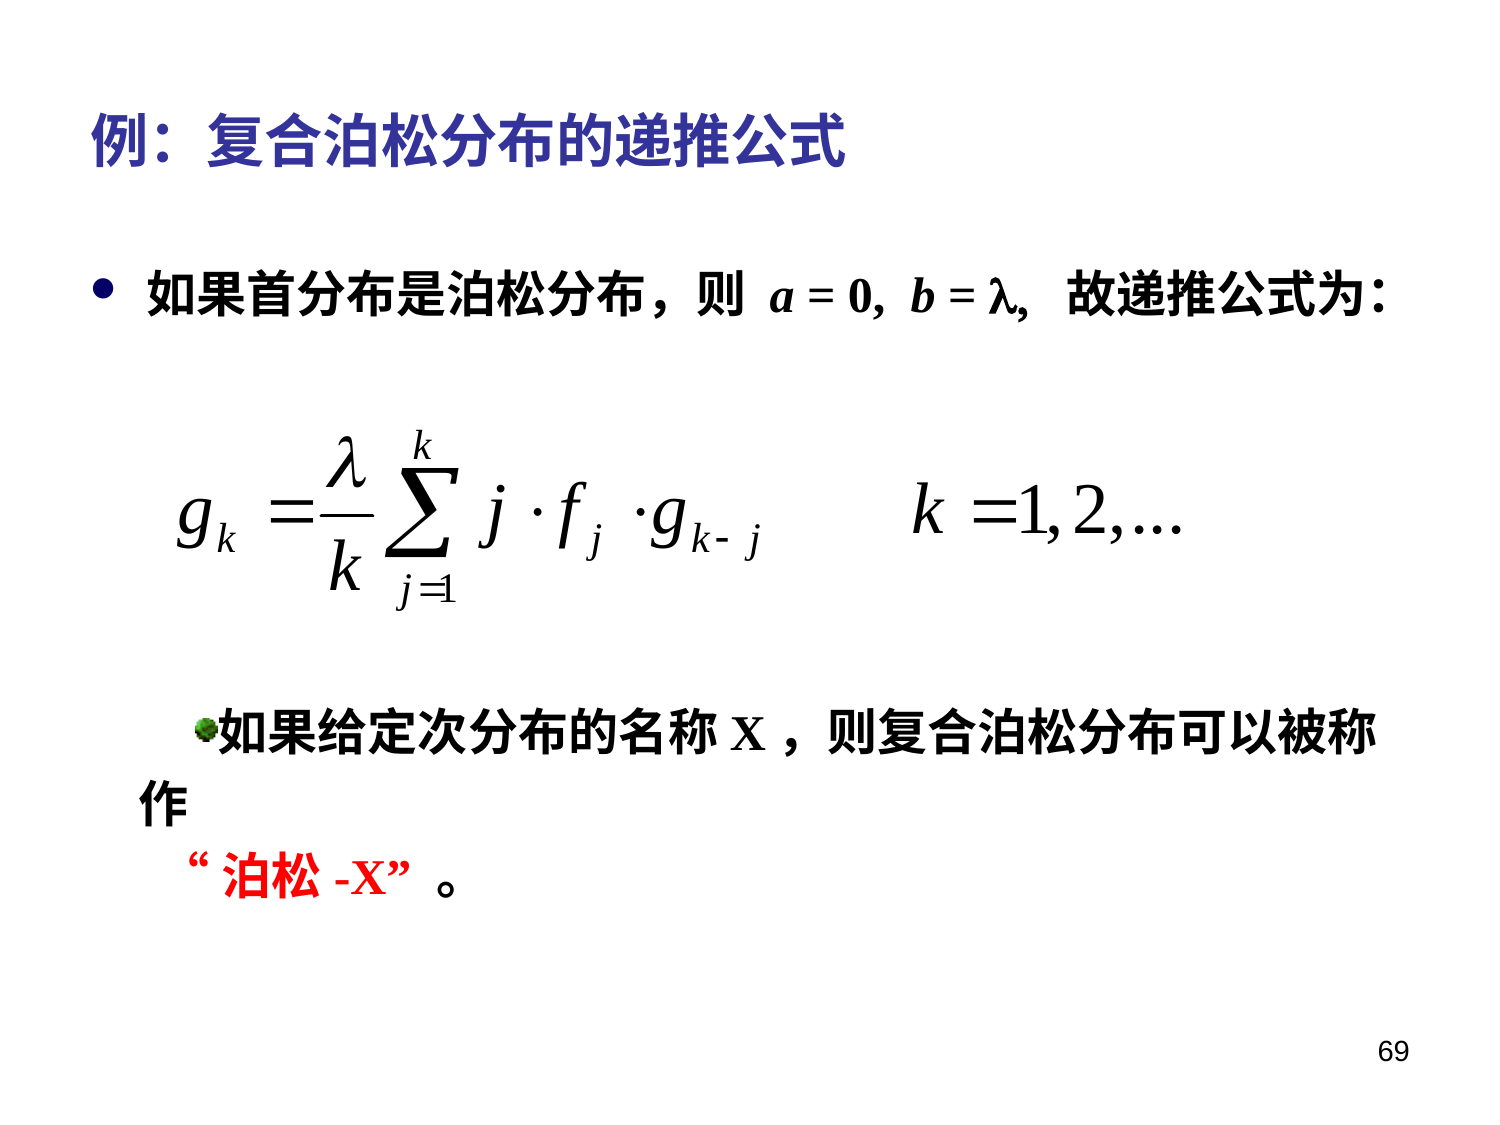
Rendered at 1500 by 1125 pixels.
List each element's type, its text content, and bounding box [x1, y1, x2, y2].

text_box 如果给定次分布的名称X，则复合泊松分布可以被称作 “泊松-X” 。 [88, 680, 1424, 912]
list 如果首分布是泊松分布，则 a = 0, b = l, 故递推公式为： [75, 243, 1412, 331]
slide_number 69 [1074, 1024, 1425, 1103]
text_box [162, 412, 1197, 626]
picture [195, 718, 218, 742]
title 例：复合泊松分布的递推公式 [75, 45, 1425, 233]
